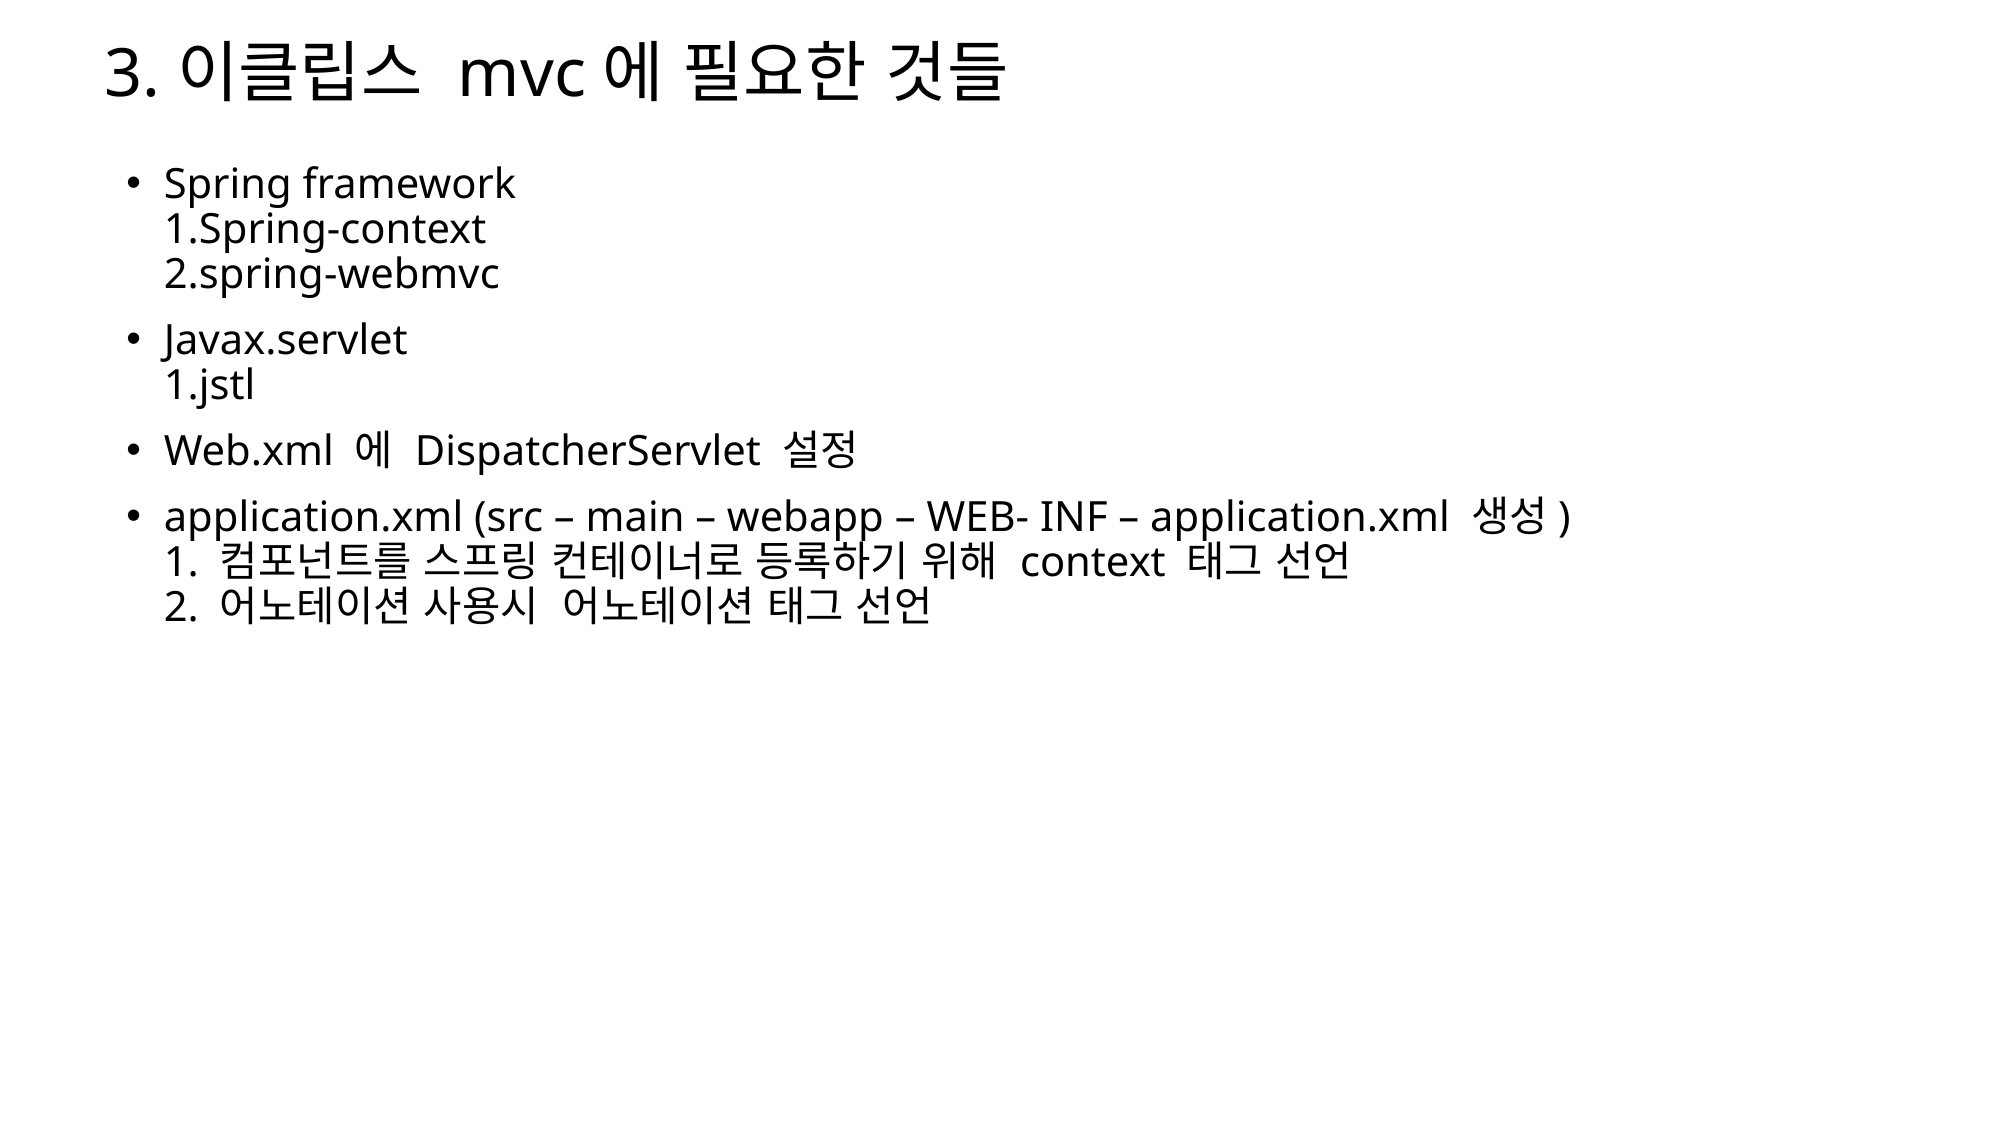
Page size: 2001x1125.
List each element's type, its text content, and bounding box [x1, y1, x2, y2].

title 3.이클립스 mvc에 필요한 것들 [89, 3, 1815, 148]
list Spring framework 1.Spring-context 2.spring-webmvc Javax.servlet 1.jstl Web.xml 에 DispatcherServlet 설정 application.xml (src – main – webapp – WEB- INF – application.xml 생성) 1. 컴포넌트를 스프링 컨테이너로 등록하기 위해 context 태그 선언 2. 어노테이션 사용시 어노테이션 태그 선언 [111, 154, 1837, 869]
